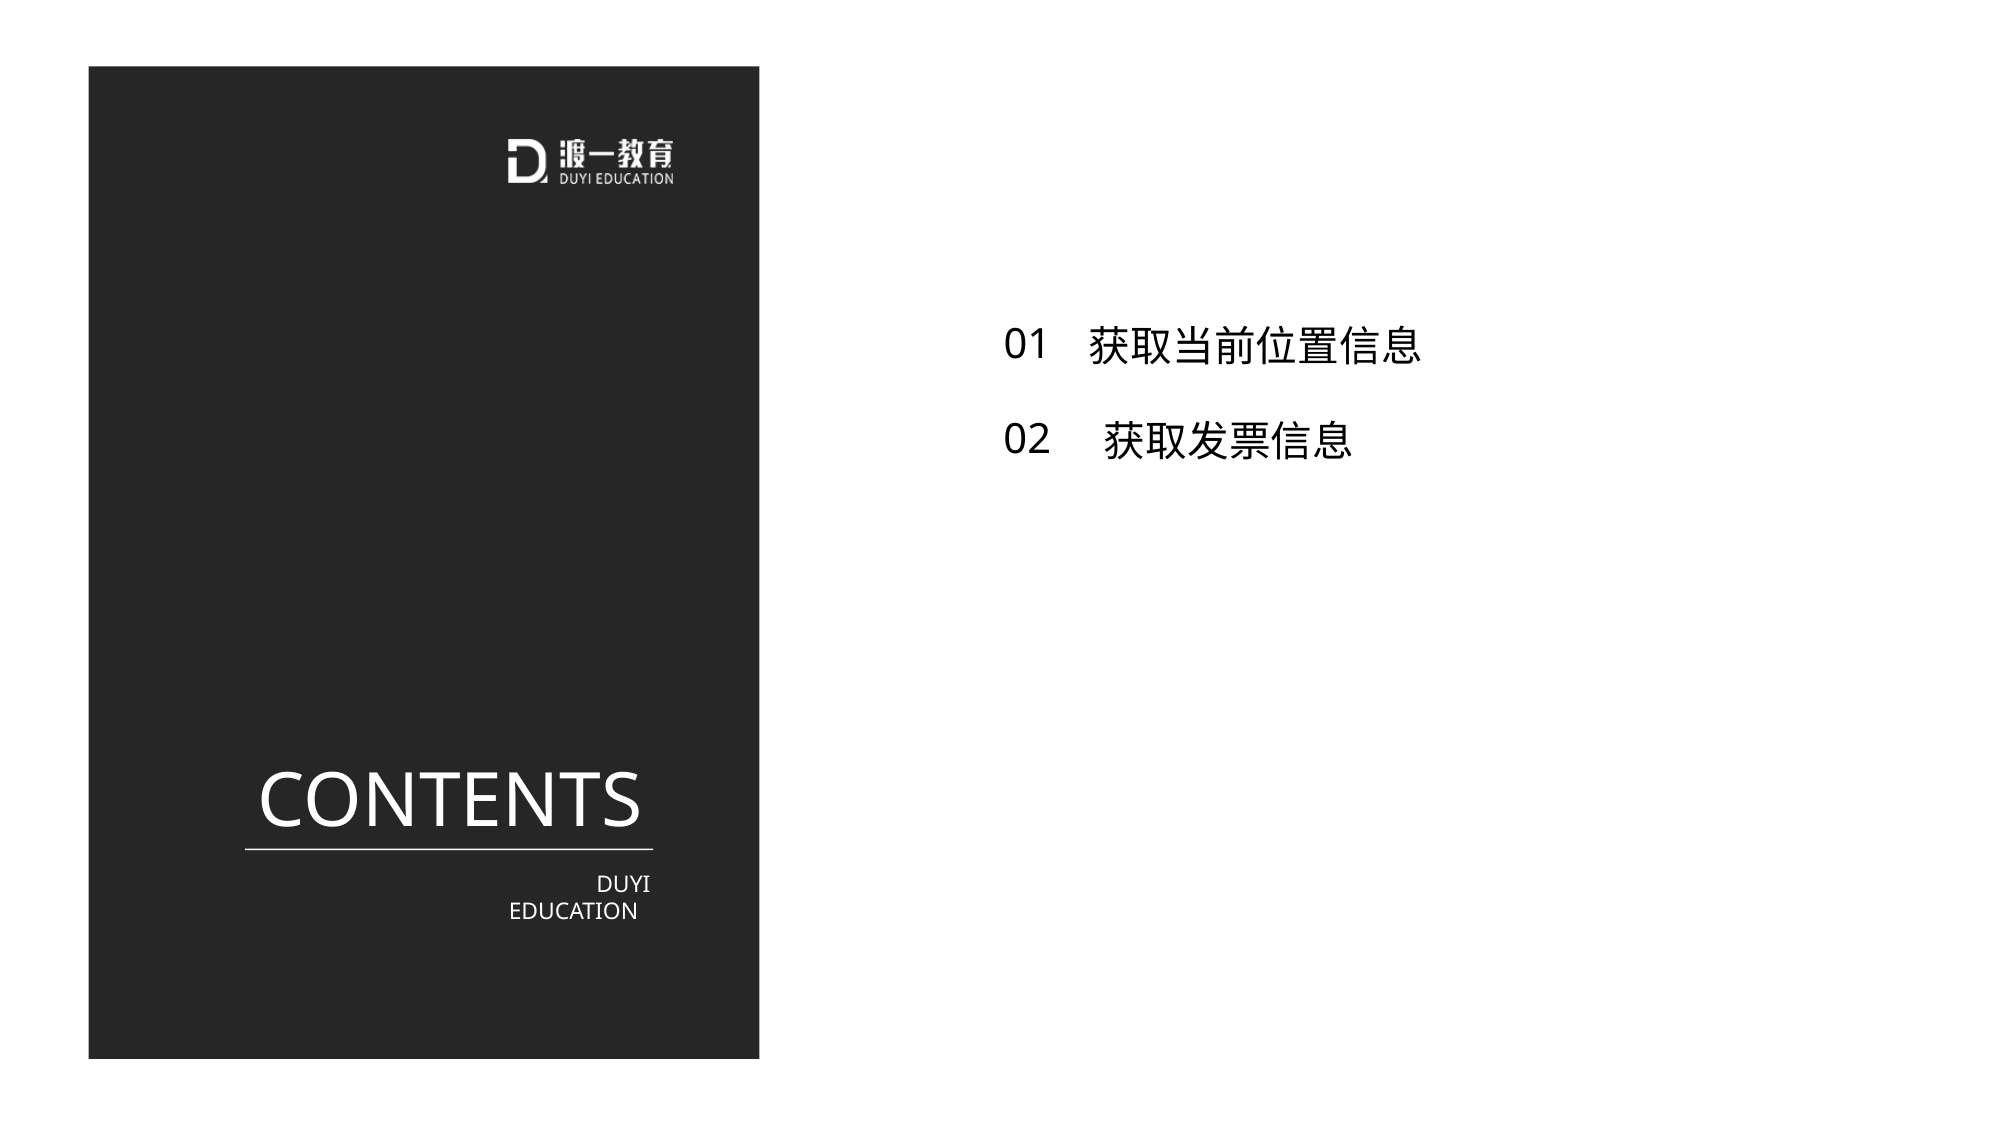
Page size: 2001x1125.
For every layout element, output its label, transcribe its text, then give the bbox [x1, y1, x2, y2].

text_box 获取发票信息 [1074, 392, 1729, 488]
subtitle 获取当前位置信息 [1073, 297, 1729, 392]
text_box 02 [988, 392, 1074, 488]
picture [481, 116, 699, 206]
title 01 [988, 297, 1073, 392]
